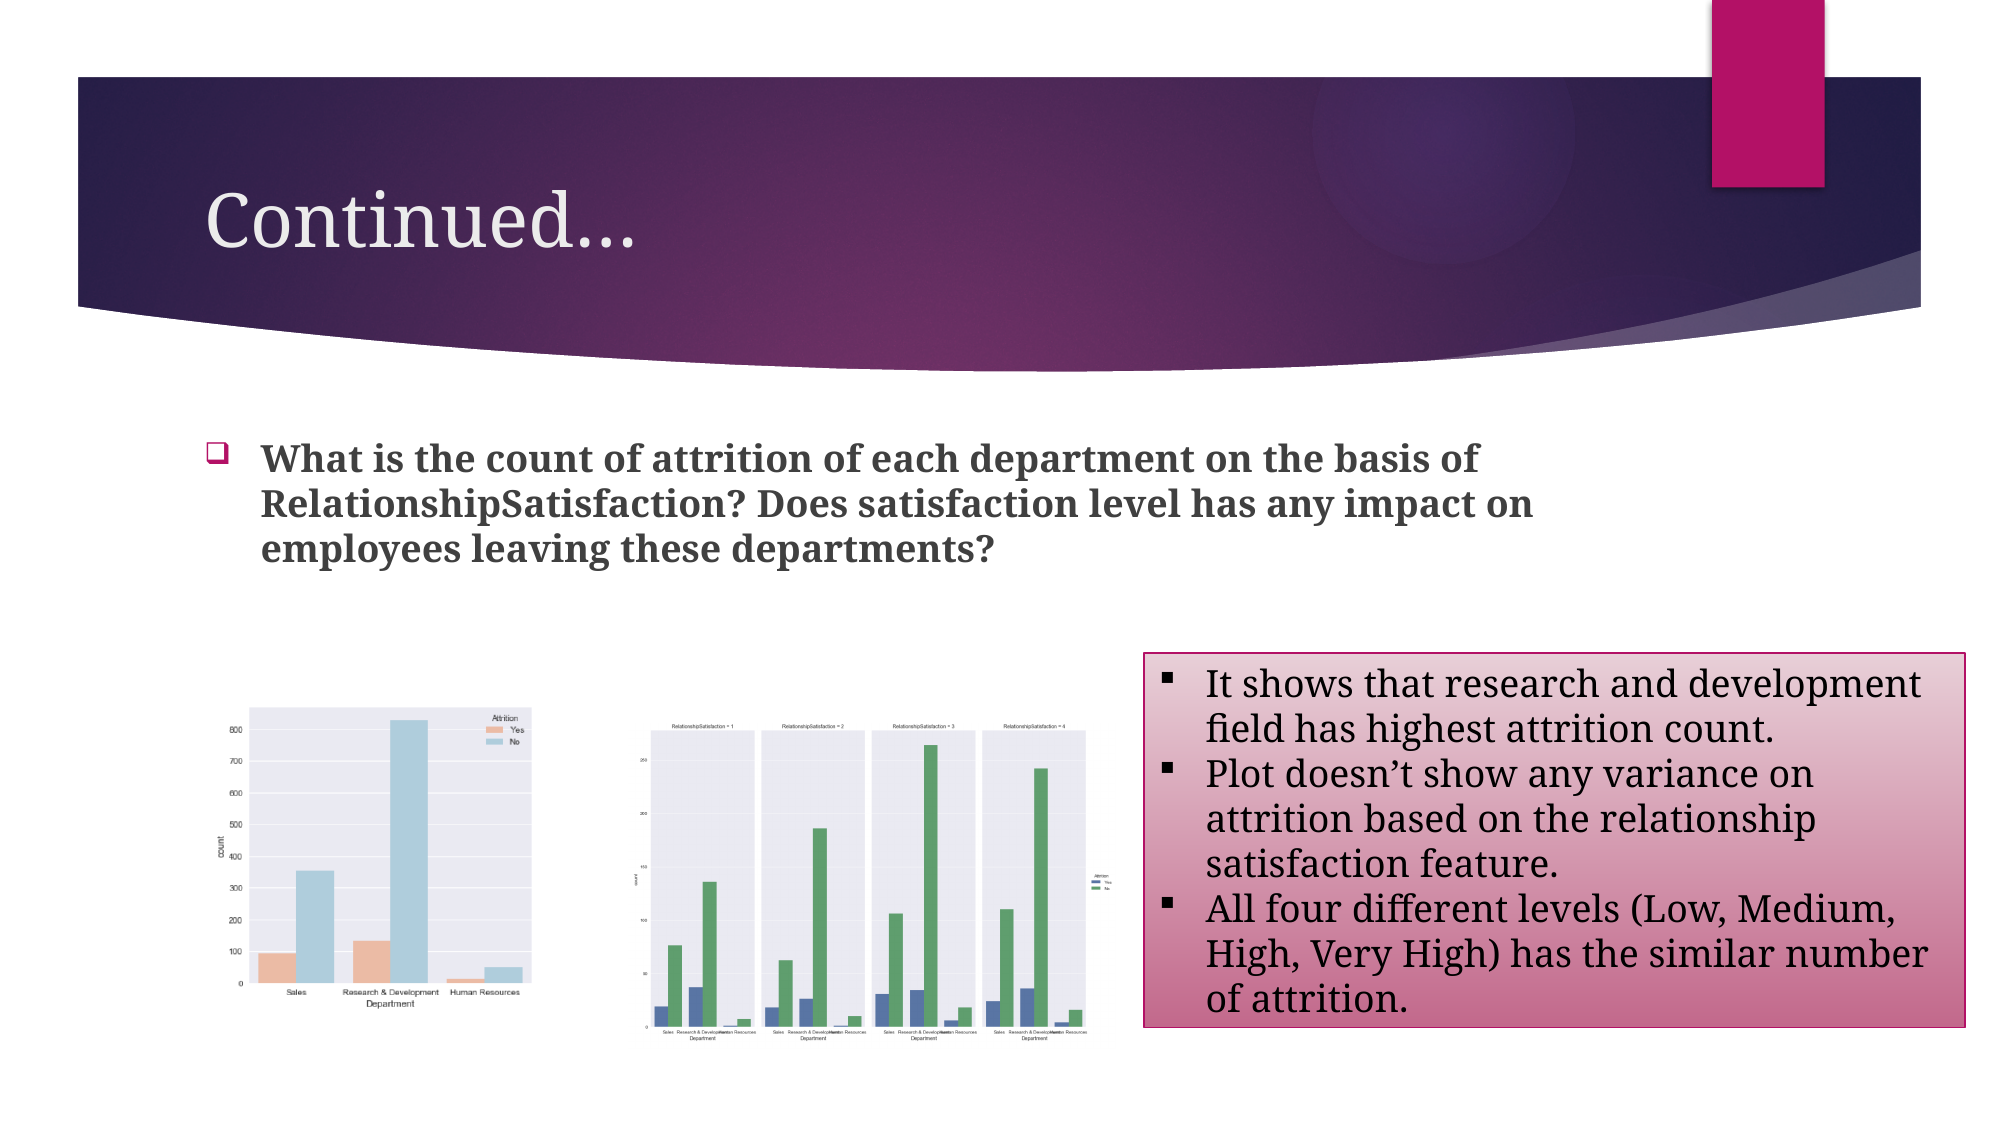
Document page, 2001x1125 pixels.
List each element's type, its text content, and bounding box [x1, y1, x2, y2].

picture [209, 700, 555, 1019]
text_box It shows that research and development field has highest attrition count. Plot doesn’t show any variance on attrition based on the relationship satisfaction feature. All four different levels (Low, Medium, High, Very High) has the similar number of attrition. [1143, 652, 1966, 1028]
picture [628, 723, 1116, 1050]
title Continued… [189, 159, 1627, 276]
list What is the count of attrition of each department on the basis of RelationshipSatisfaction? Does satisfaction level has any impact on employees leaving these departments? [189, 427, 1638, 988]
